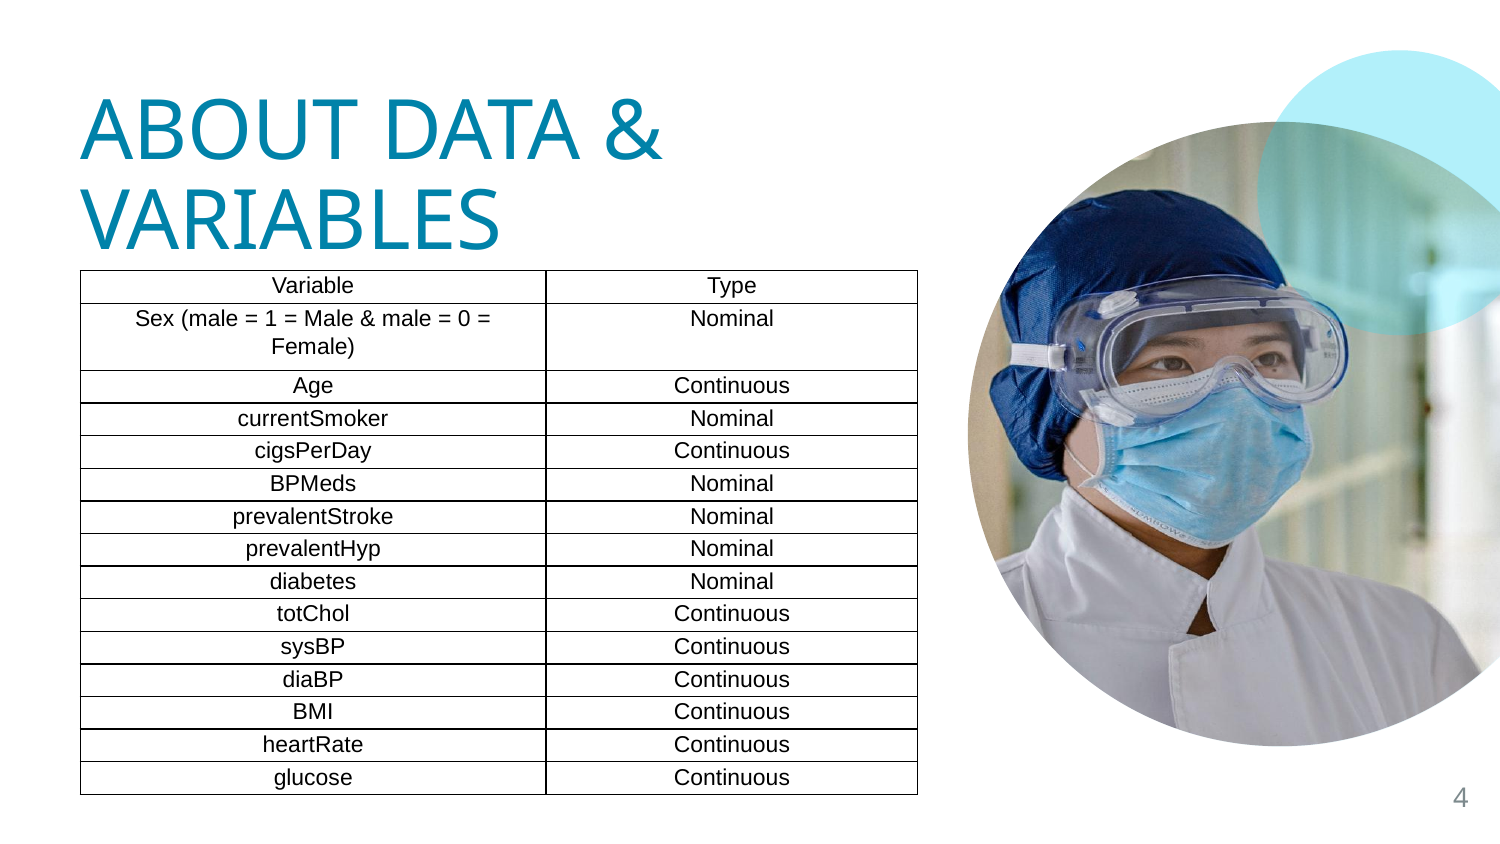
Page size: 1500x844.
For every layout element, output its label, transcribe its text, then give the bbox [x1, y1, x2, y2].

table_cell diabetes [81, 567, 545, 598]
table_cell Continuous [547, 632, 917, 663]
table_cell heartRate [81, 730, 545, 761]
table_cell Nominal [547, 304, 917, 370]
table_cell prevalentHyp [81, 534, 545, 565]
table_cell Continuous [547, 762, 917, 794]
table_cell cigsPerDay [81, 436, 545, 468]
table_cell Continuous [547, 730, 917, 761]
title ABOUT DATA & VARIABLES [80, 33, 1019, 422]
table_cell Sex (male = 1 = Male & male = 0 = Female) [81, 304, 545, 370]
table_cell Age [81, 371, 545, 402]
table_cell totChol [81, 599, 545, 631]
table_cell Nominal [547, 567, 917, 598]
table_cell Nominal [547, 534, 917, 565]
table_cell Nominal [547, 404, 917, 435]
slide_number 4 [1411, 775, 1469, 822]
table_header Type [547, 271, 917, 303]
table_cell glucose [81, 762, 545, 794]
table_cell Continuous [547, 697, 917, 728]
table_header Variable [81, 271, 545, 303]
table_cell diaBP [81, 665, 545, 696]
table_cell Nominal [547, 469, 917, 500]
table_cell BPMeds [81, 469, 545, 500]
table_cell BMI [81, 697, 545, 728]
table_cell Continuous [547, 371, 917, 402]
table_cell Continuous [547, 599, 917, 631]
table_cell Continuous [547, 665, 917, 696]
table_cell Continuous [547, 436, 917, 468]
text_box [1277, 50, 1500, 120]
picture [967, 121, 1500, 747]
table_cell Nominal [547, 502, 917, 533]
table_cell prevalentStroke [81, 502, 545, 533]
table_cell sysBP [81, 632, 545, 663]
table_cell currentSmoker [81, 404, 545, 435]
